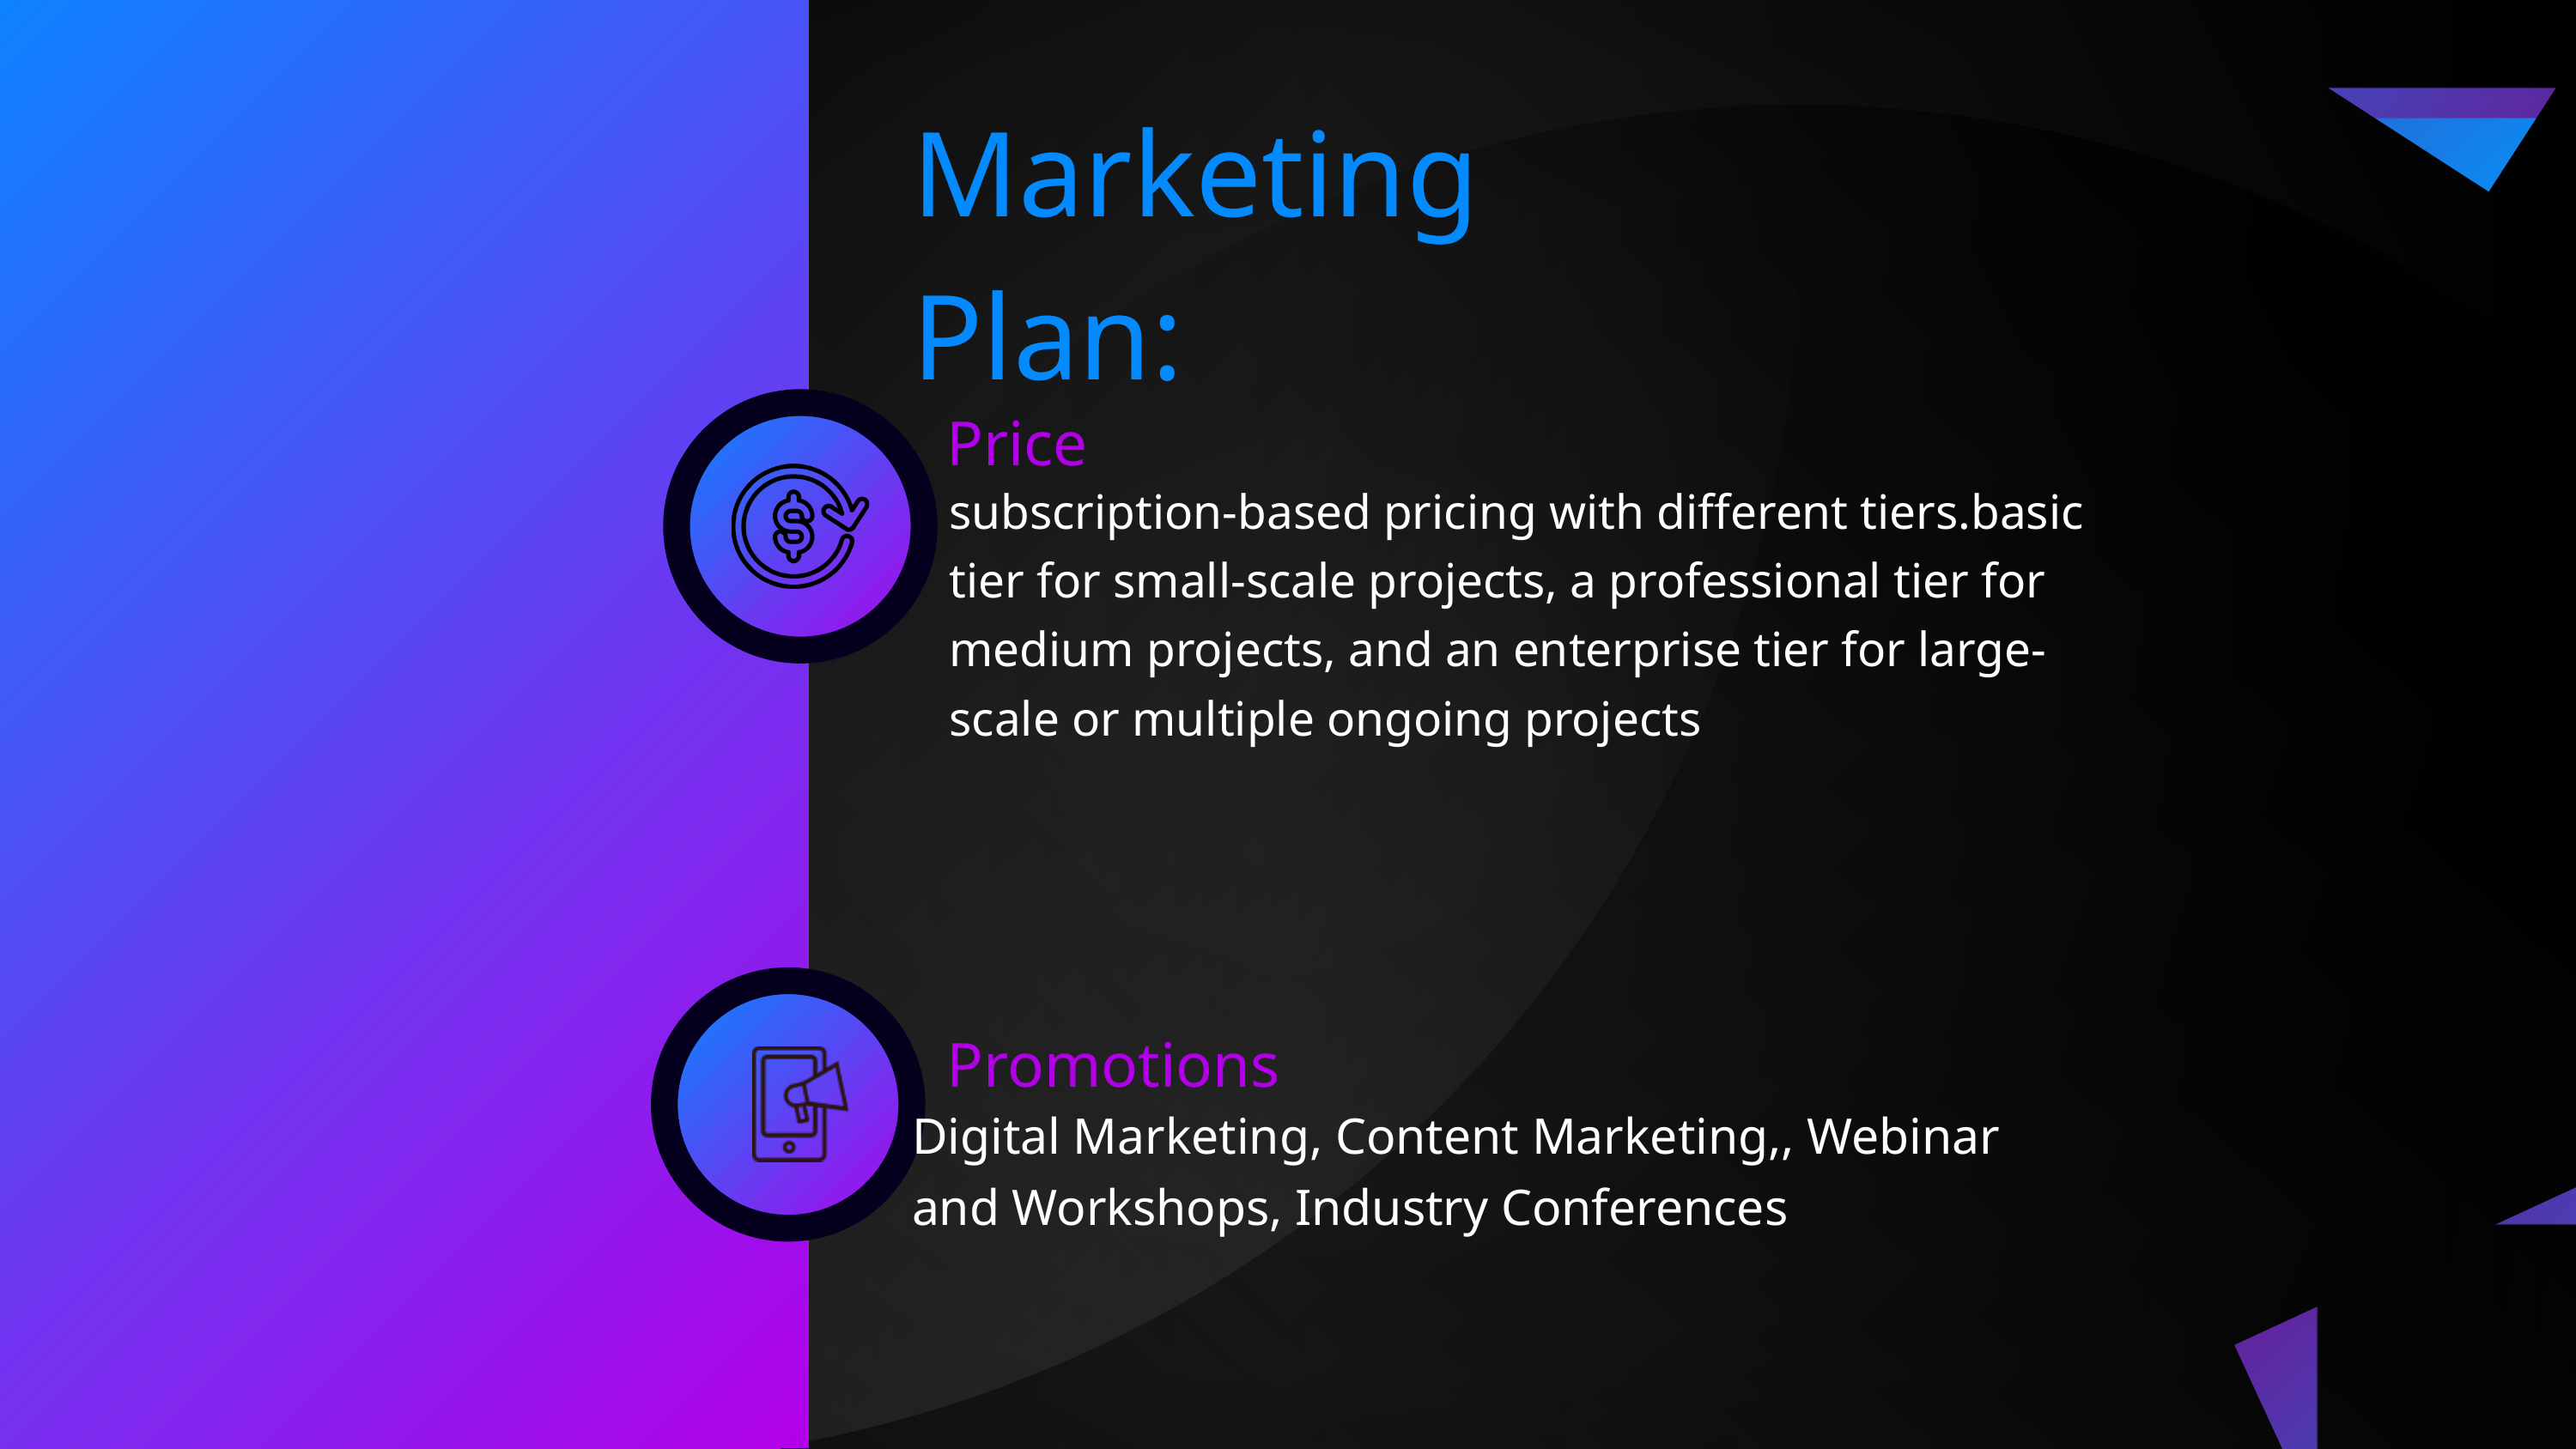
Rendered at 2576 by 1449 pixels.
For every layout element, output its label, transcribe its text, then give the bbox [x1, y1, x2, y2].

text_box Marketing Plan: [912, 76, 1664, 567]
text_box [812, 0, 2576, 1449]
text_box Promotions [946, 1015, 1377, 1185]
text_box subscription-based pricing with different tiers.basic tier for small-scale projects, a professional tier for medium projects, and an enterprise tier for large-scale or multiple ongoing projects [949, 469, 2091, 868]
text_box Price [946, 393, 1377, 478]
text_box Digital Marketing, Content Marketing,, Webinar and Workshops, Industry Conferences [911, 1092, 2036, 1235]
text_box [2234, 1187, 2576, 1449]
text_box [2192, 0, 2576, 192]
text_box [676, 402, 925, 651]
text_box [0, 0, 810, 1449]
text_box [664, 980, 913, 1228]
